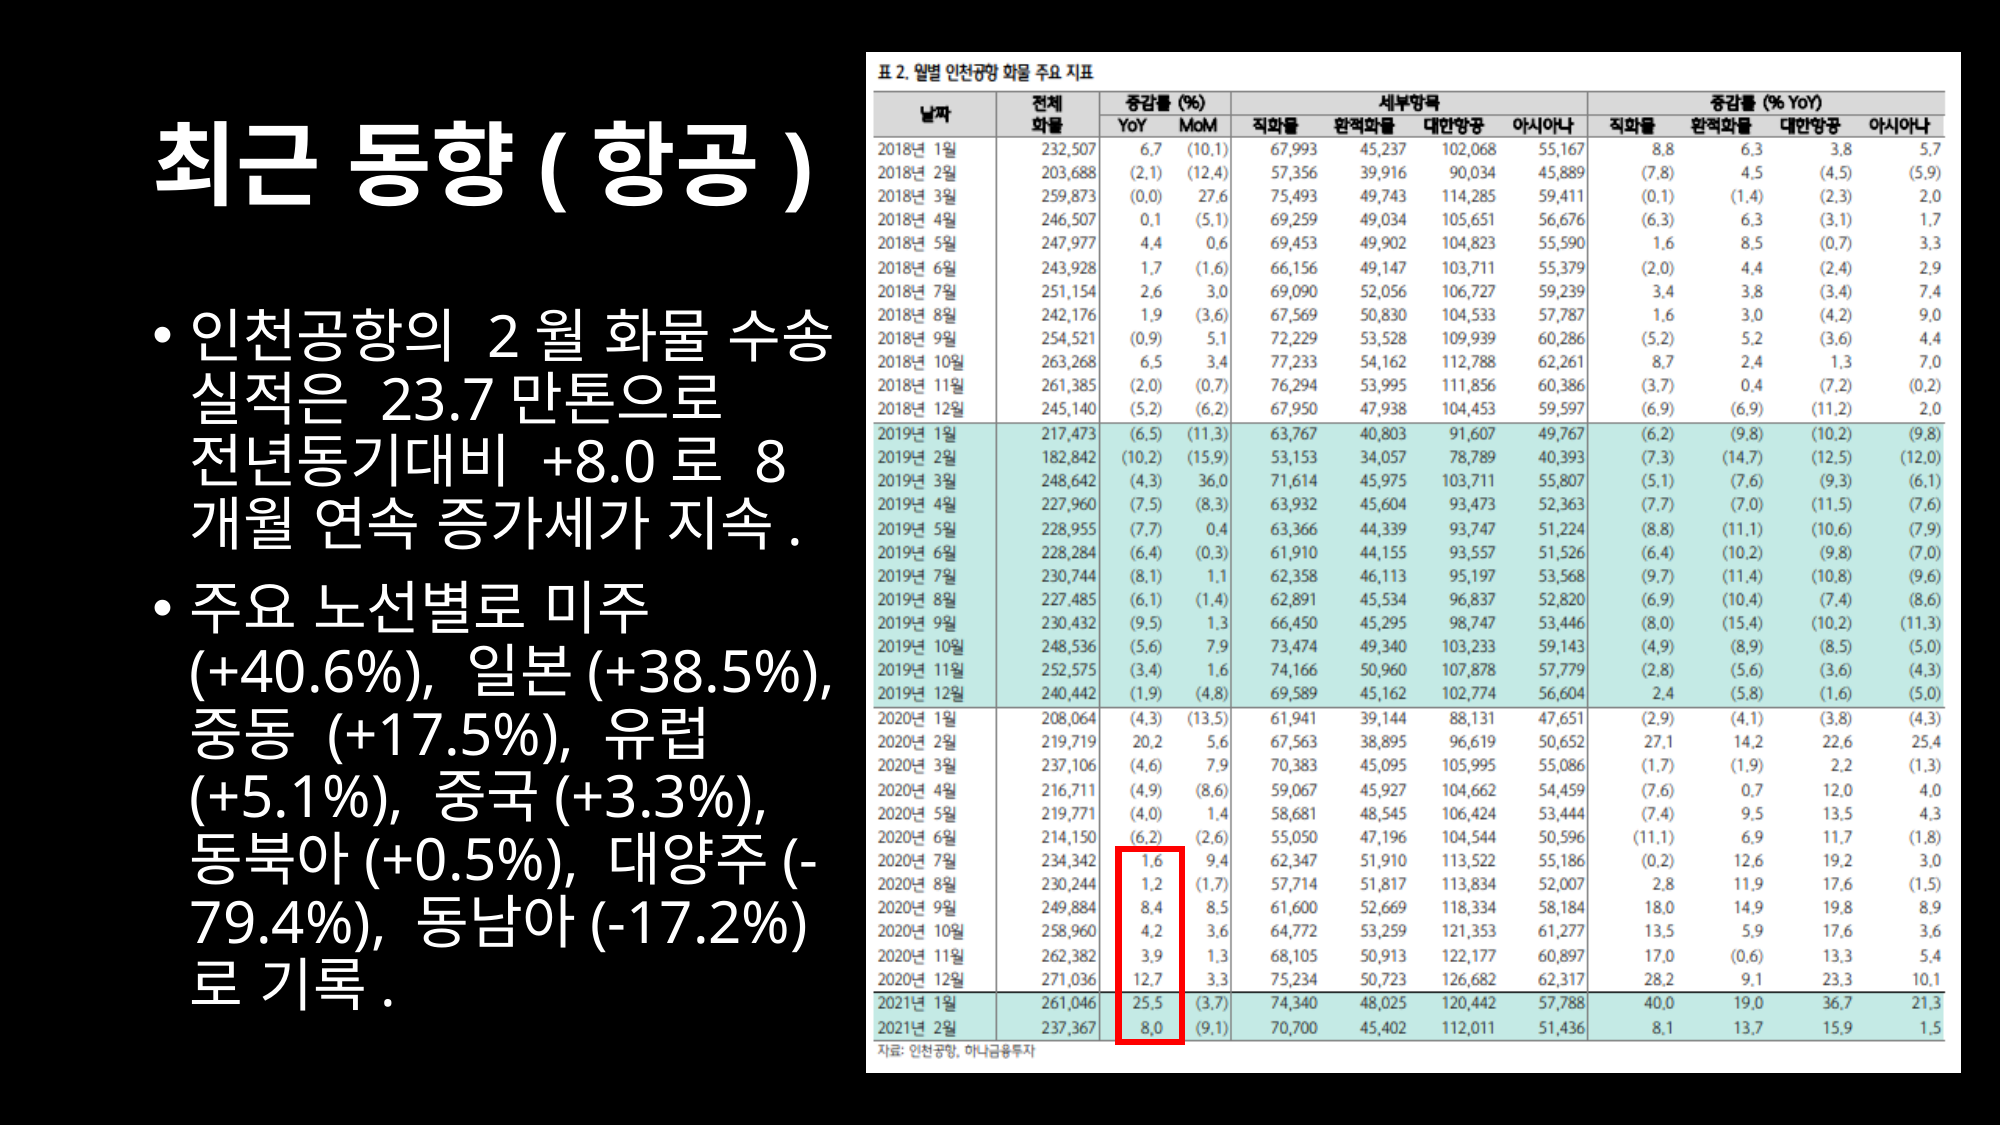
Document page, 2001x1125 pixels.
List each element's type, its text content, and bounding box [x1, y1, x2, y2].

title 최근 동향(항공) [137, 59, 866, 278]
picture [866, 52, 1961, 1073]
list 인천공항의 2월 화물 수송 실적은 23.7만톤으로 전년동기대비 +8.0로 8개월 연속 증가세가 지속. 주요 노선별로 미주(+40.6%), 일본(+38.5%), 중동 (+17.5%), 유럽 (+5.1%), 중국(+3.3%), 동북아(+0.5%), 대양주(-79.4%), 동남아(-17.2%) 로 기록. [137, 299, 867, 1081]
